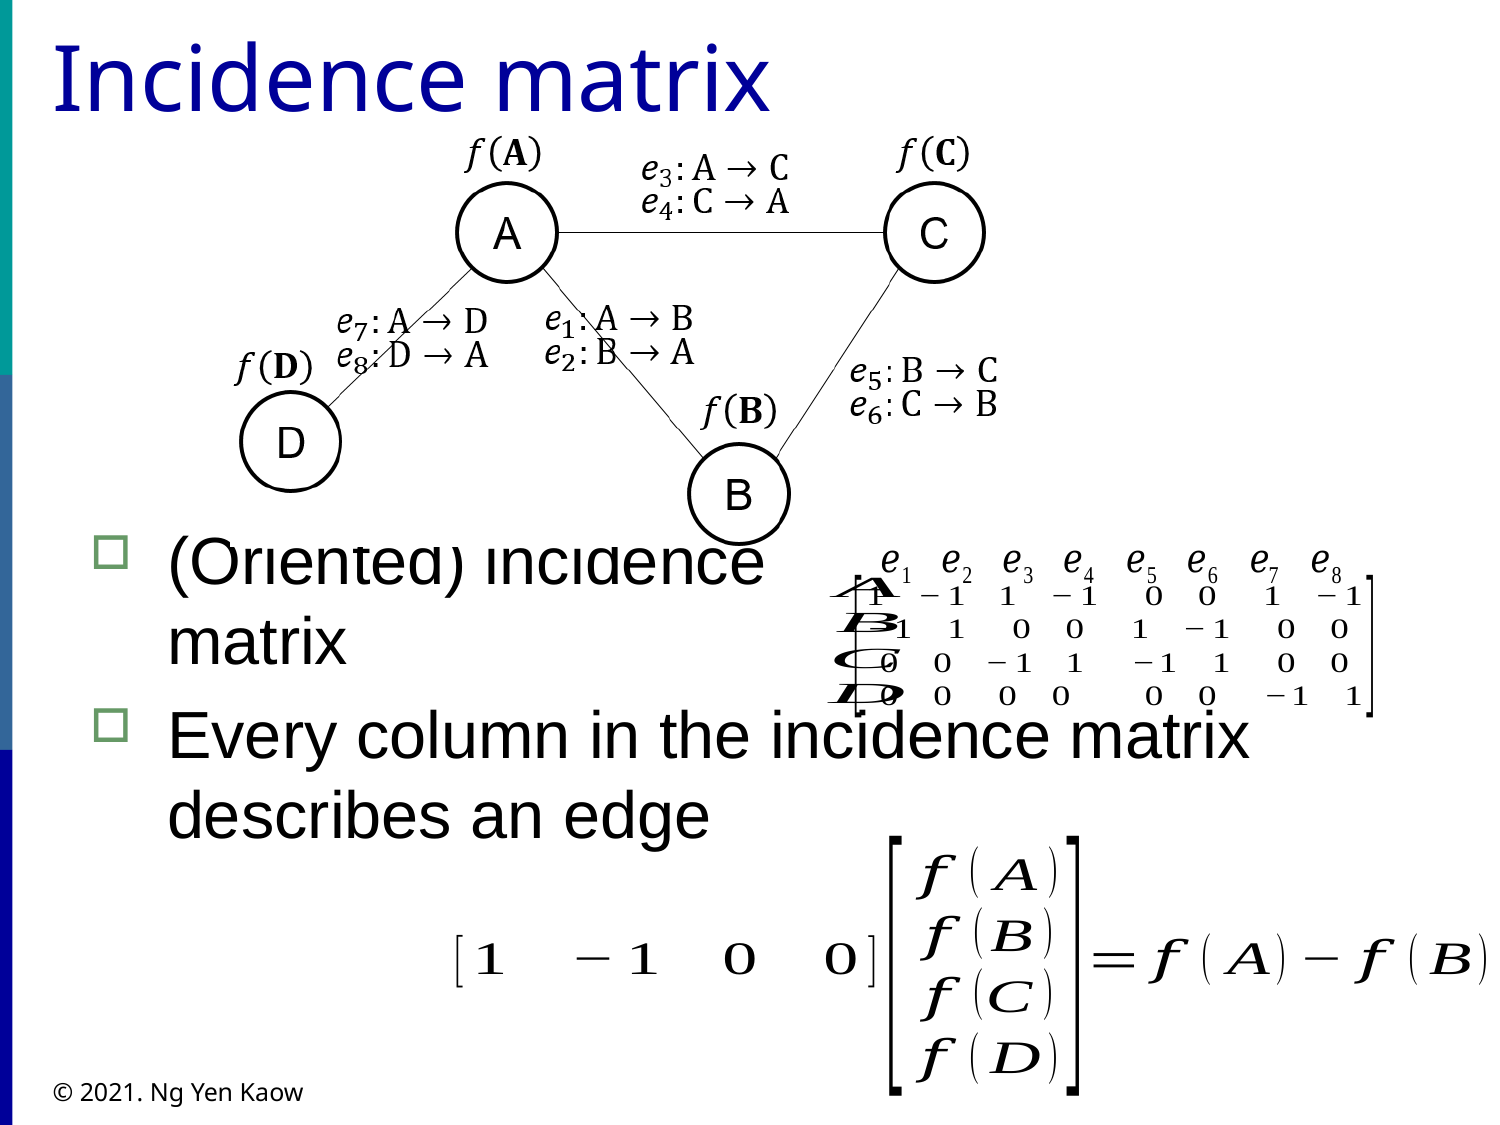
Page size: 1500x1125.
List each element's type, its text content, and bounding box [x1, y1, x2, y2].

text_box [821, 537, 1377, 720]
list (Oriented) incidence matrix Every column in the incidence matrix describes an edge [75, 137, 1463, 1063]
picture [229, 134, 999, 547]
title Incidence matrix [37, 24, 1463, 138]
